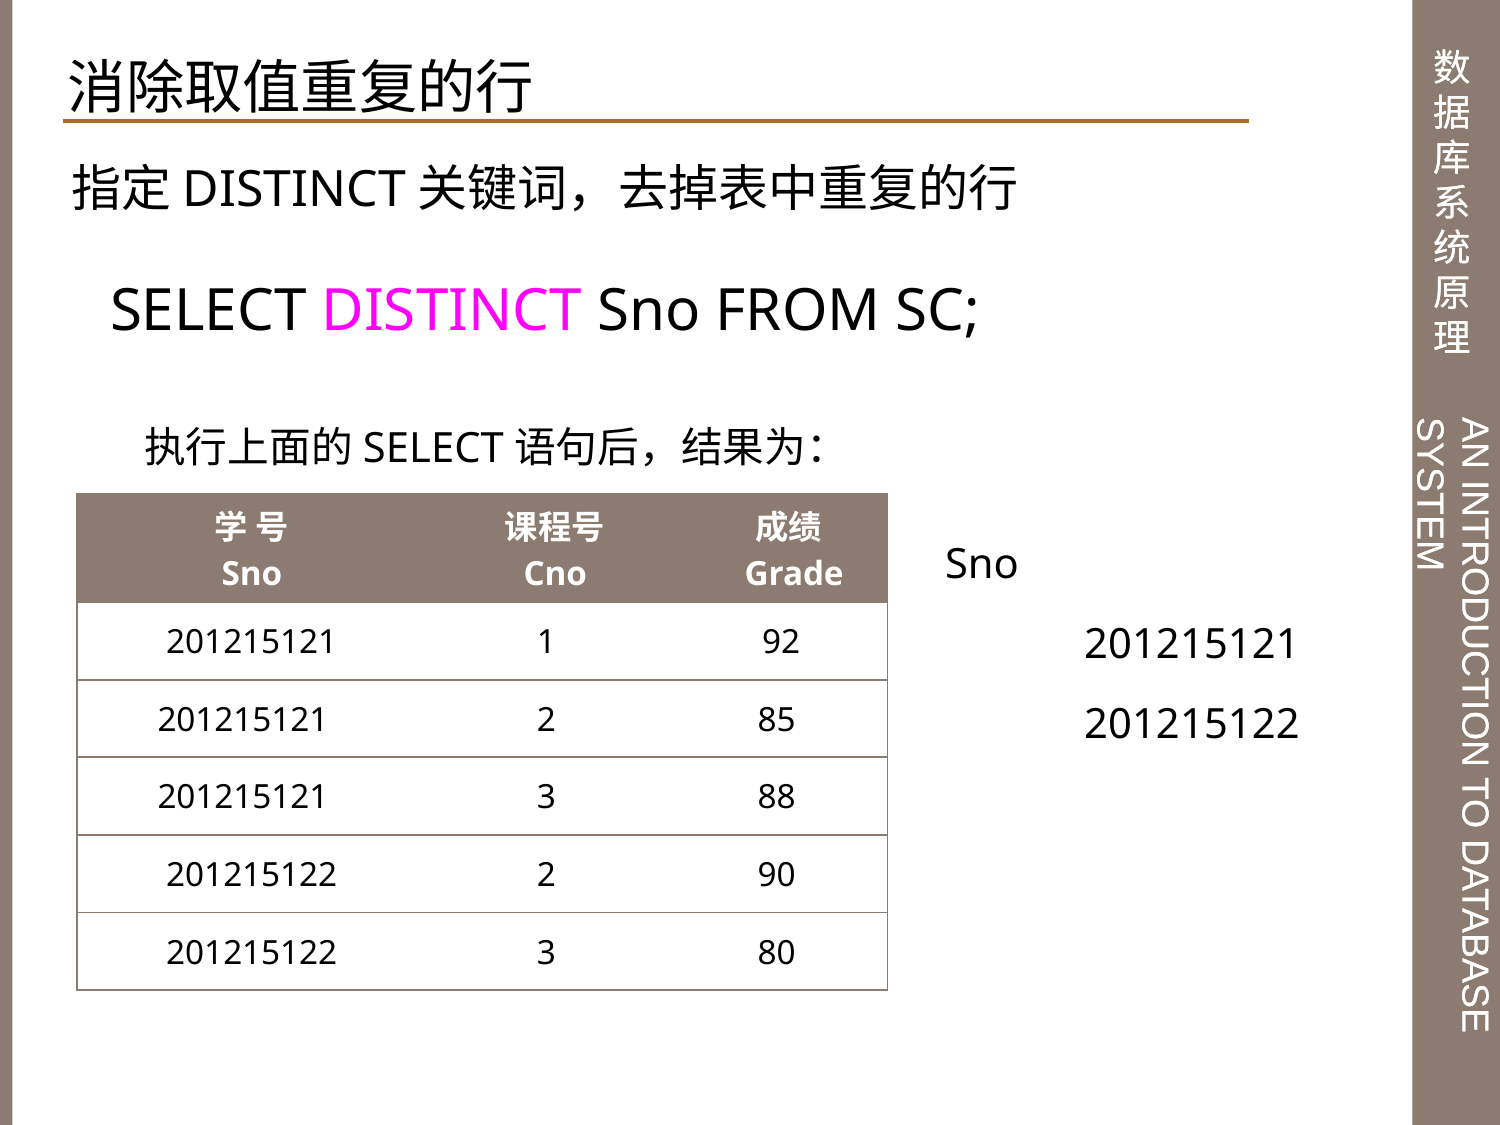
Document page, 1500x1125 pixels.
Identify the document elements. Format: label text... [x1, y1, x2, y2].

table_cell 2 [427, 681, 666, 756]
table_header 学 号 Sno [78, 495, 427, 601]
table_cell 88 [666, 758, 887, 834]
table_cell 90 [666, 836, 887, 912]
table_header 成绩 Grade [666, 495, 887, 601]
table_cell 80 [666, 913, 887, 989]
table_cell 201215122 [78, 913, 427, 989]
list 指定DISTINCT关键词，去掉表中重复的行 SELECT DISTINCT Sno FROM SC; [55, 160, 1381, 386]
text_box Sno 201215121 201215122 [844, 538, 1500, 754]
table_cell 201215121 [78, 603, 427, 679]
table_cell 201215121 [78, 758, 427, 834]
table_cell 92 [666, 603, 844, 679]
text_box 消除取值重复的行 [53, 42, 1270, 123]
table_cell 85 [666, 681, 887, 756]
table_cell 3 [427, 913, 666, 989]
table_header 课程号 Cno [427, 495, 666, 601]
table_cell 201215122 [78, 836, 427, 912]
text_box 执行上面的SELECT语句后，结果为： [54, 413, 873, 479]
table_cell 3 [427, 758, 666, 834]
table_cell 2 [427, 836, 666, 912]
table_cell 201215121 [78, 681, 427, 756]
table_cell 1 [427, 603, 666, 679]
